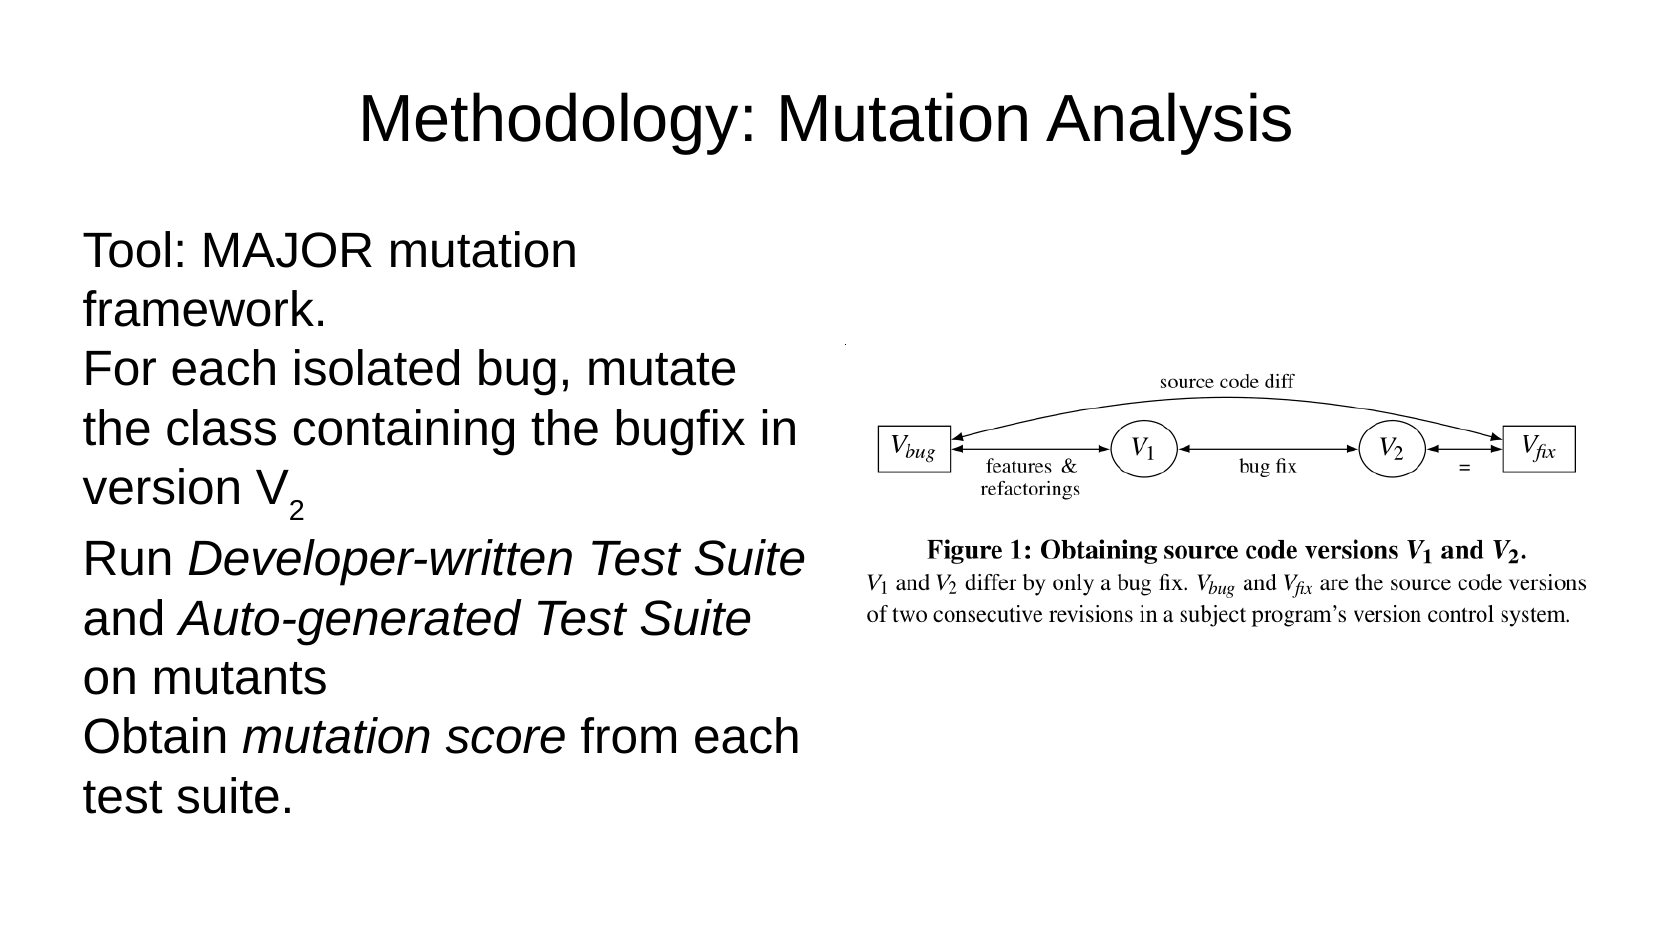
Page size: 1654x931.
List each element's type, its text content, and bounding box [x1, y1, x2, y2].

text_box Methodology: Mutation Analysis [82, 74, 1571, 155]
picture [844, 344, 1610, 646]
text_box Tool: MAJOR mutation framework. For each isolated bug, mutate the class containing the bugfix in version V2 Run Developer-written Test Suite and Auto-generated Test Suite on mutants Obtain mutation score from each test suite. [82, 217, 809, 825]
